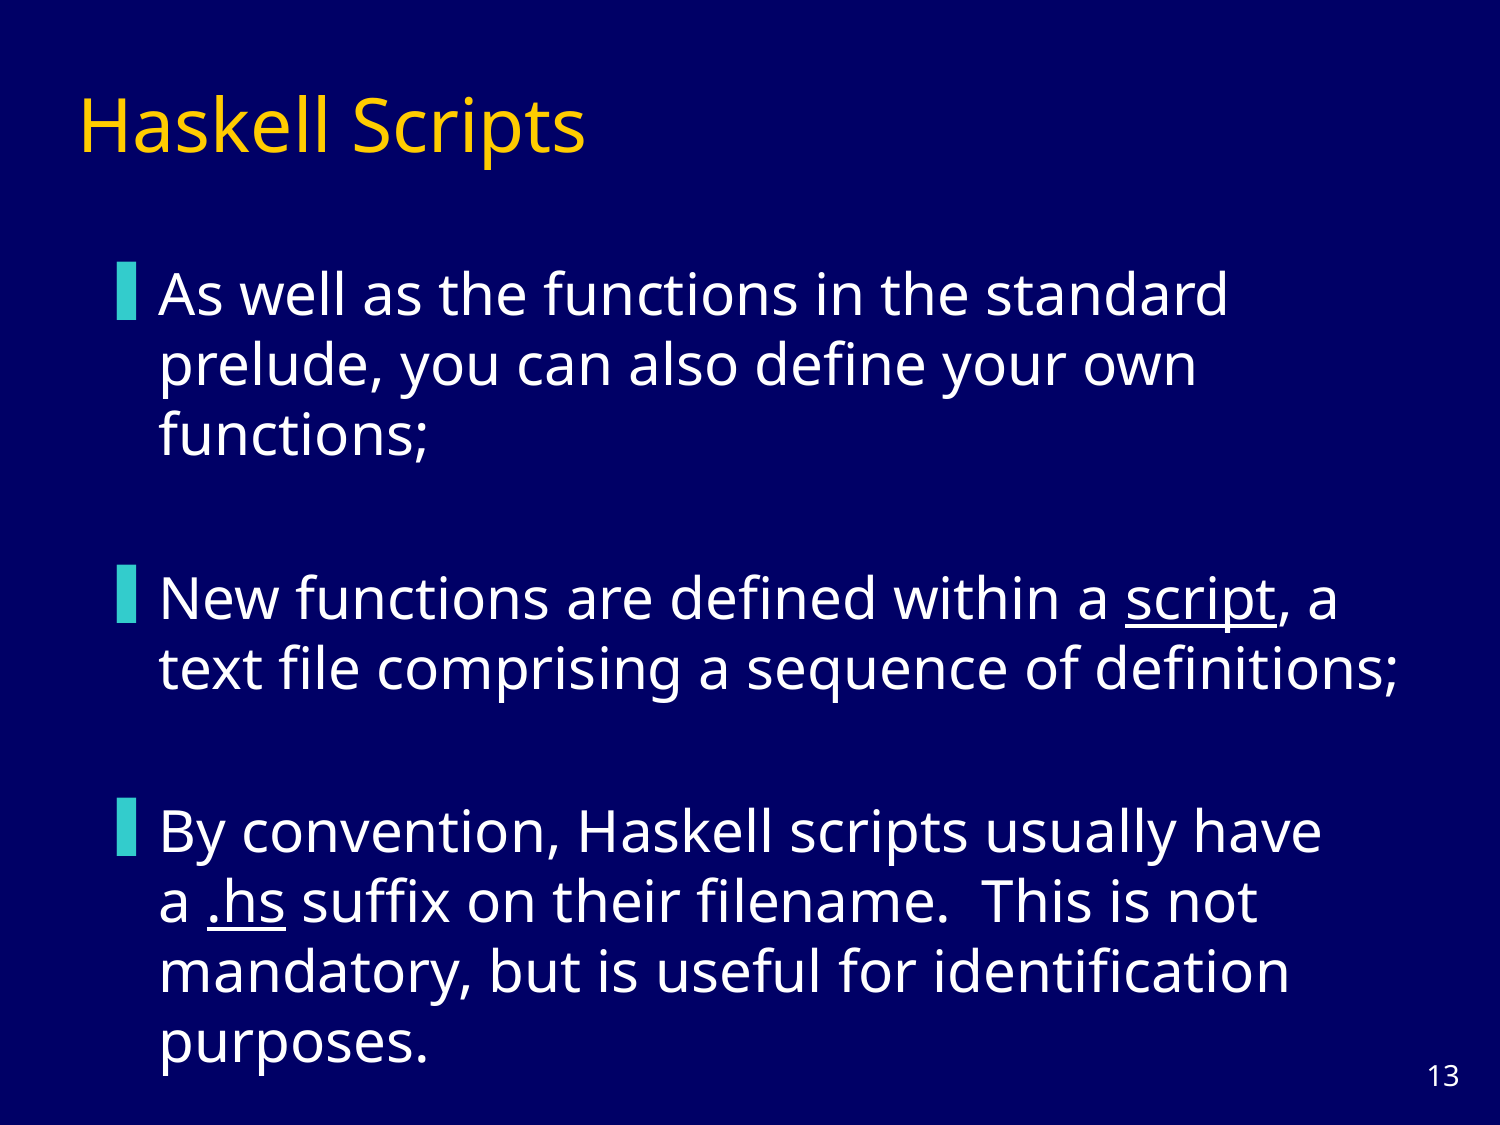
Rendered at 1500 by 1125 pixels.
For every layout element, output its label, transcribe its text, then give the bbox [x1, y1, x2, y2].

list As well as the functions in the standard prelude, you can also define your own functions; New functions are defined within a script, a text file comprising a sequence of definitions; By convention, Haskell scripts usually have a .hs suffix on their filename. This is not mandatory, but is useful for identification purposes. [87, 249, 1430, 1063]
title Haskell Scripts [62, 62, 1338, 176]
slide_number 12 [1374, 1049, 1476, 1101]
